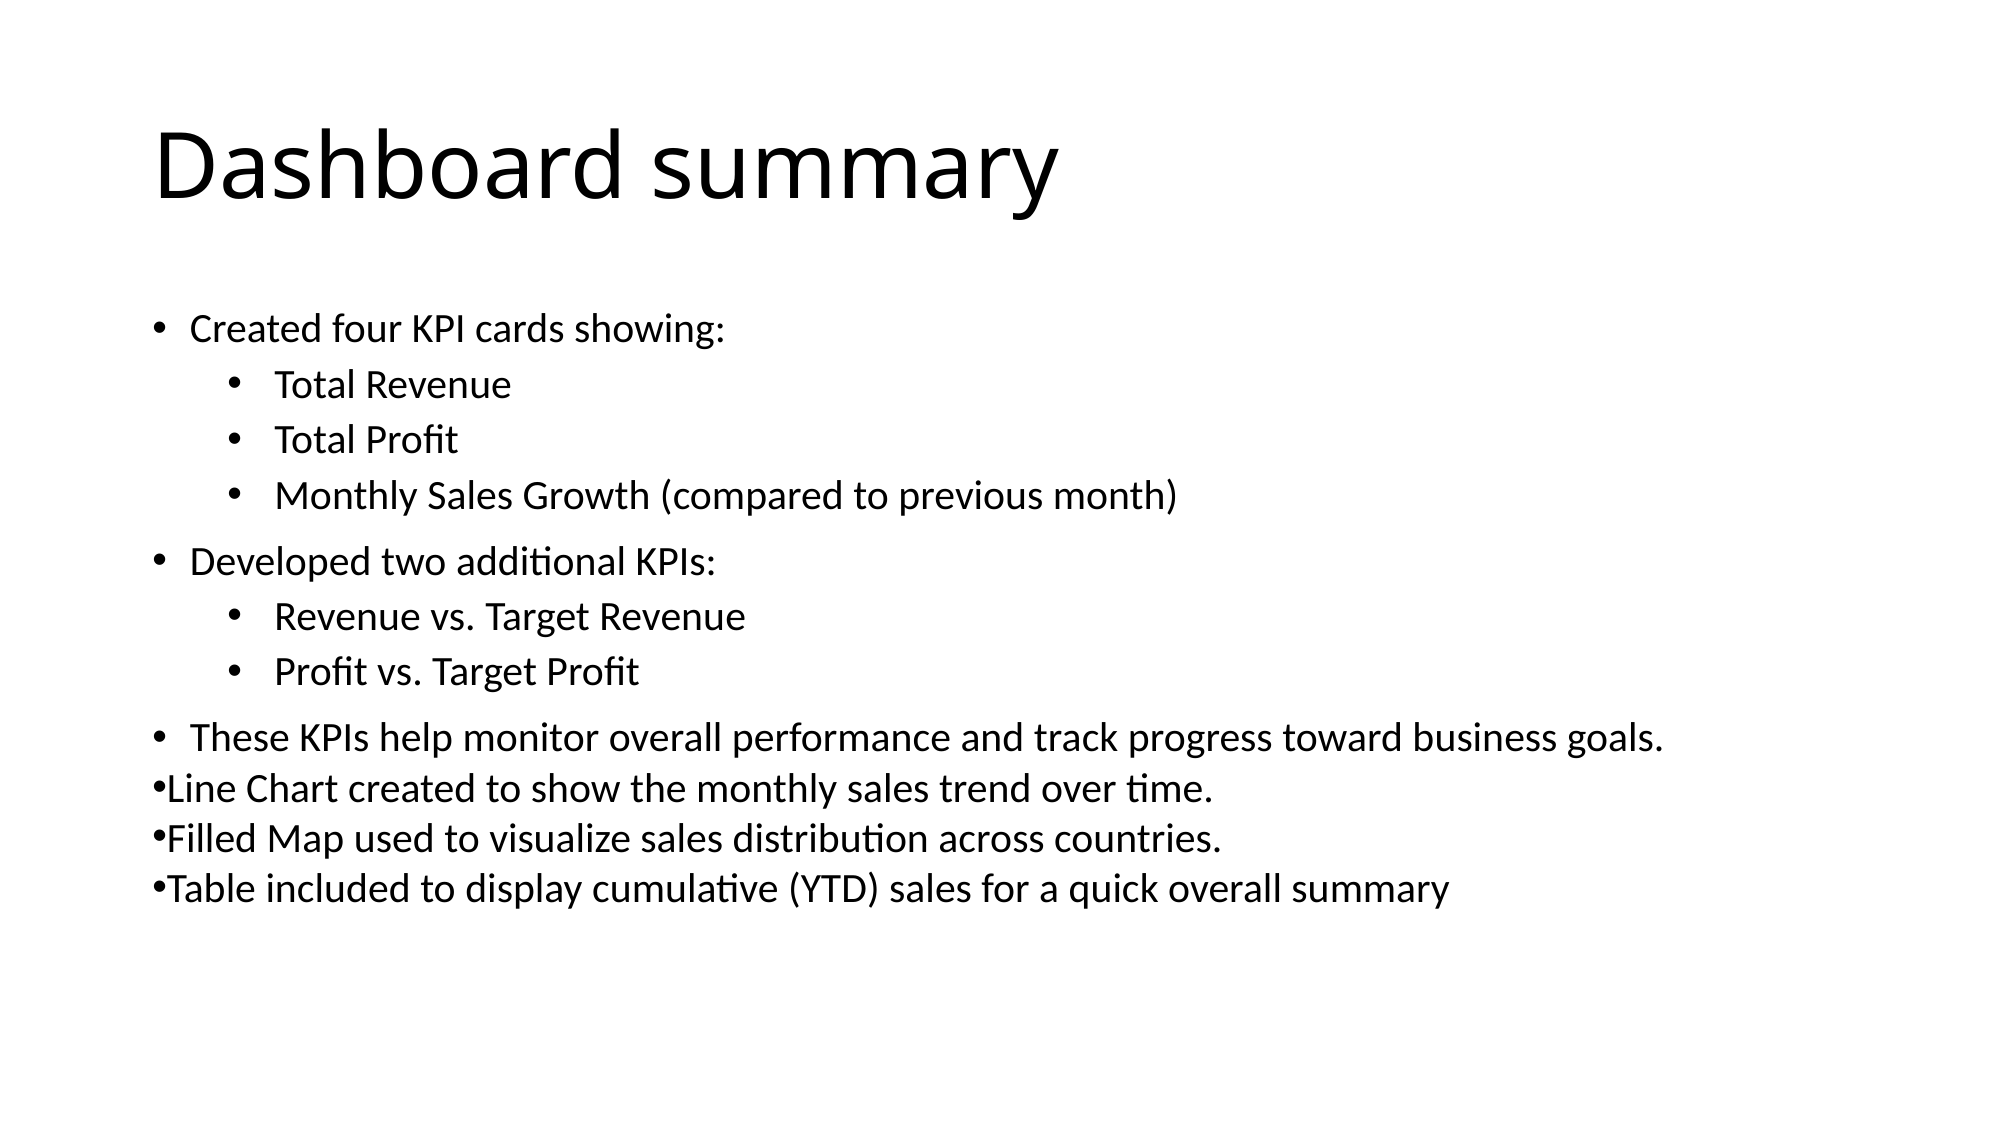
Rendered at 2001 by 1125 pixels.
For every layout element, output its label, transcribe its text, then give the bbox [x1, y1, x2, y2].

list Created four KPI cards showing: Total Revenue Total Profit Monthly Sales Growth (compared to previous month) Developed two additional KPIs: Revenue vs. Target Revenue Profit vs. Target Profit These KPIs help monitor overall performance and track progress toward business goals. Line Chart created to show the monthly sales trend over time. Filled Map used to visualize sales distribution across countries. Table included to display cumulative (YTD) sales for a quick overall summary [137, 299, 1863, 1014]
title Dashboard summary [137, 59, 1863, 278]
